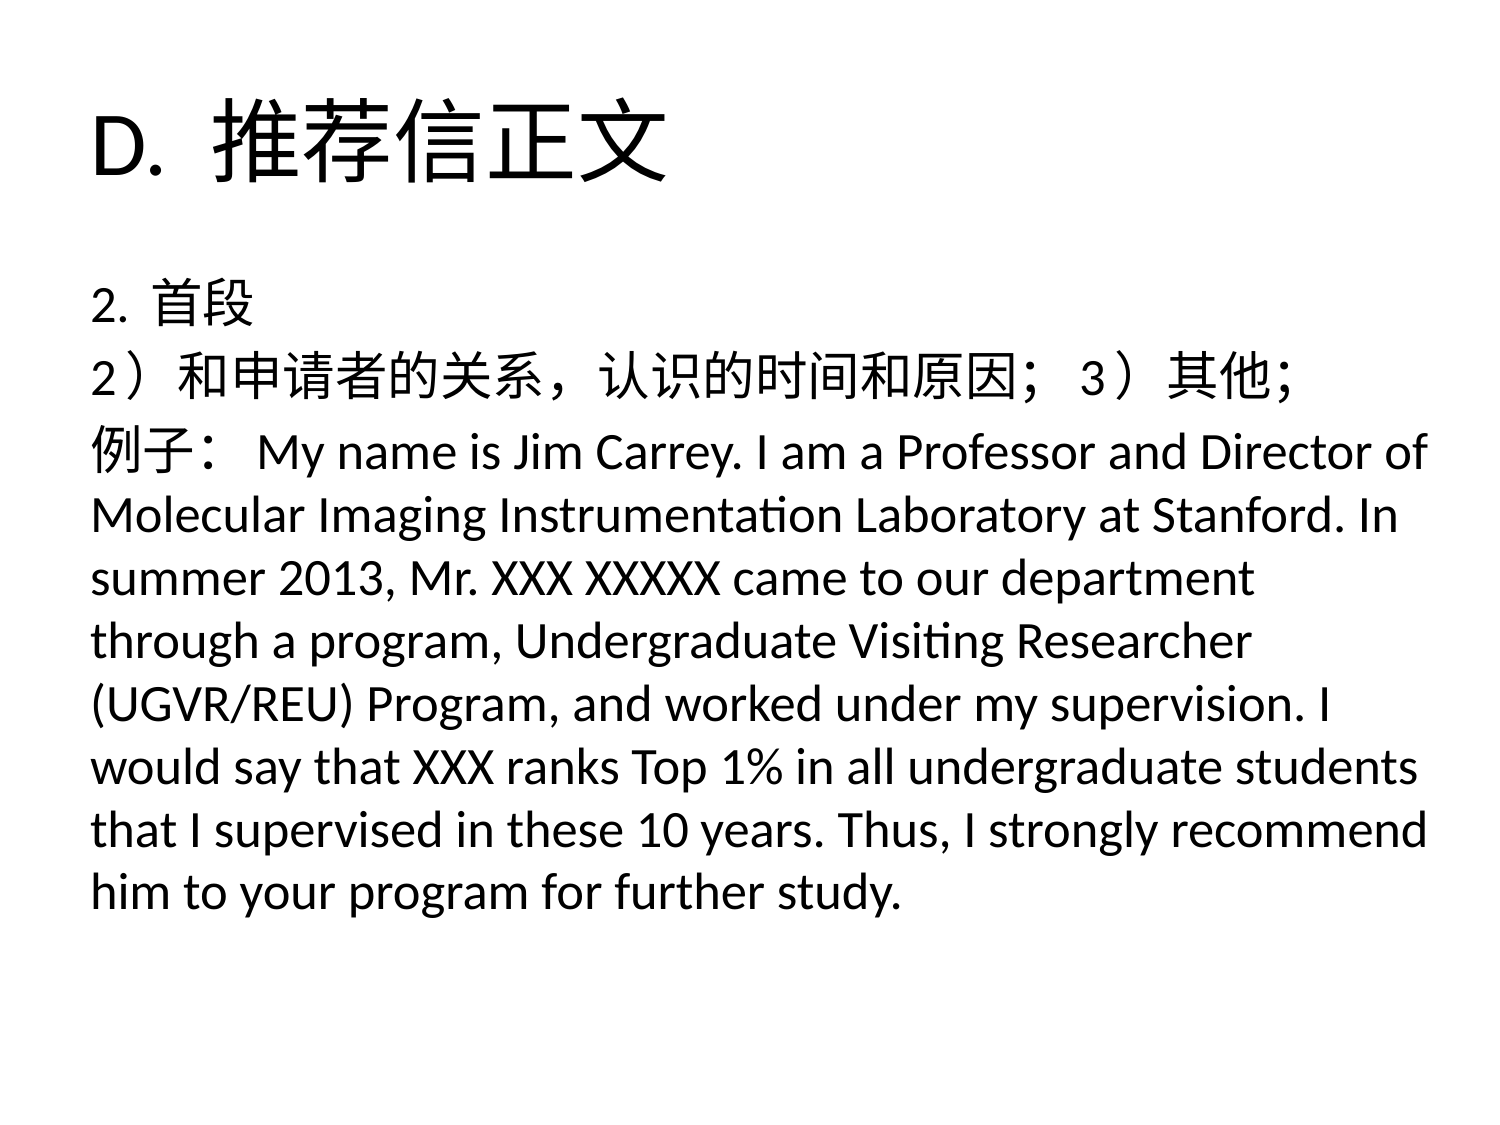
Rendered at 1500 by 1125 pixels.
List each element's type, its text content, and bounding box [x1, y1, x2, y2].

title D. 推荐信正文 [75, 45, 1425, 233]
list 2. 首段 2）和申请者的关系，认识的时间和原因；3）其他； 例子：My name is Jim Carrey. I am a Professor and Director of Molecular Imaging Instrumentation Laboratory at Stanford. In summer 2013, Mr. XXX XXXXX came to our department through a program, Undergraduate Visiting Researcher (UGVR/REU) Program, and worked under my supervision. I would say that XXX ranks Top 1% in all undergraduate students that I supervised in these 10 years. Thus, I strongly recommend him to your program for further study. [75, 262, 1447, 1012]
